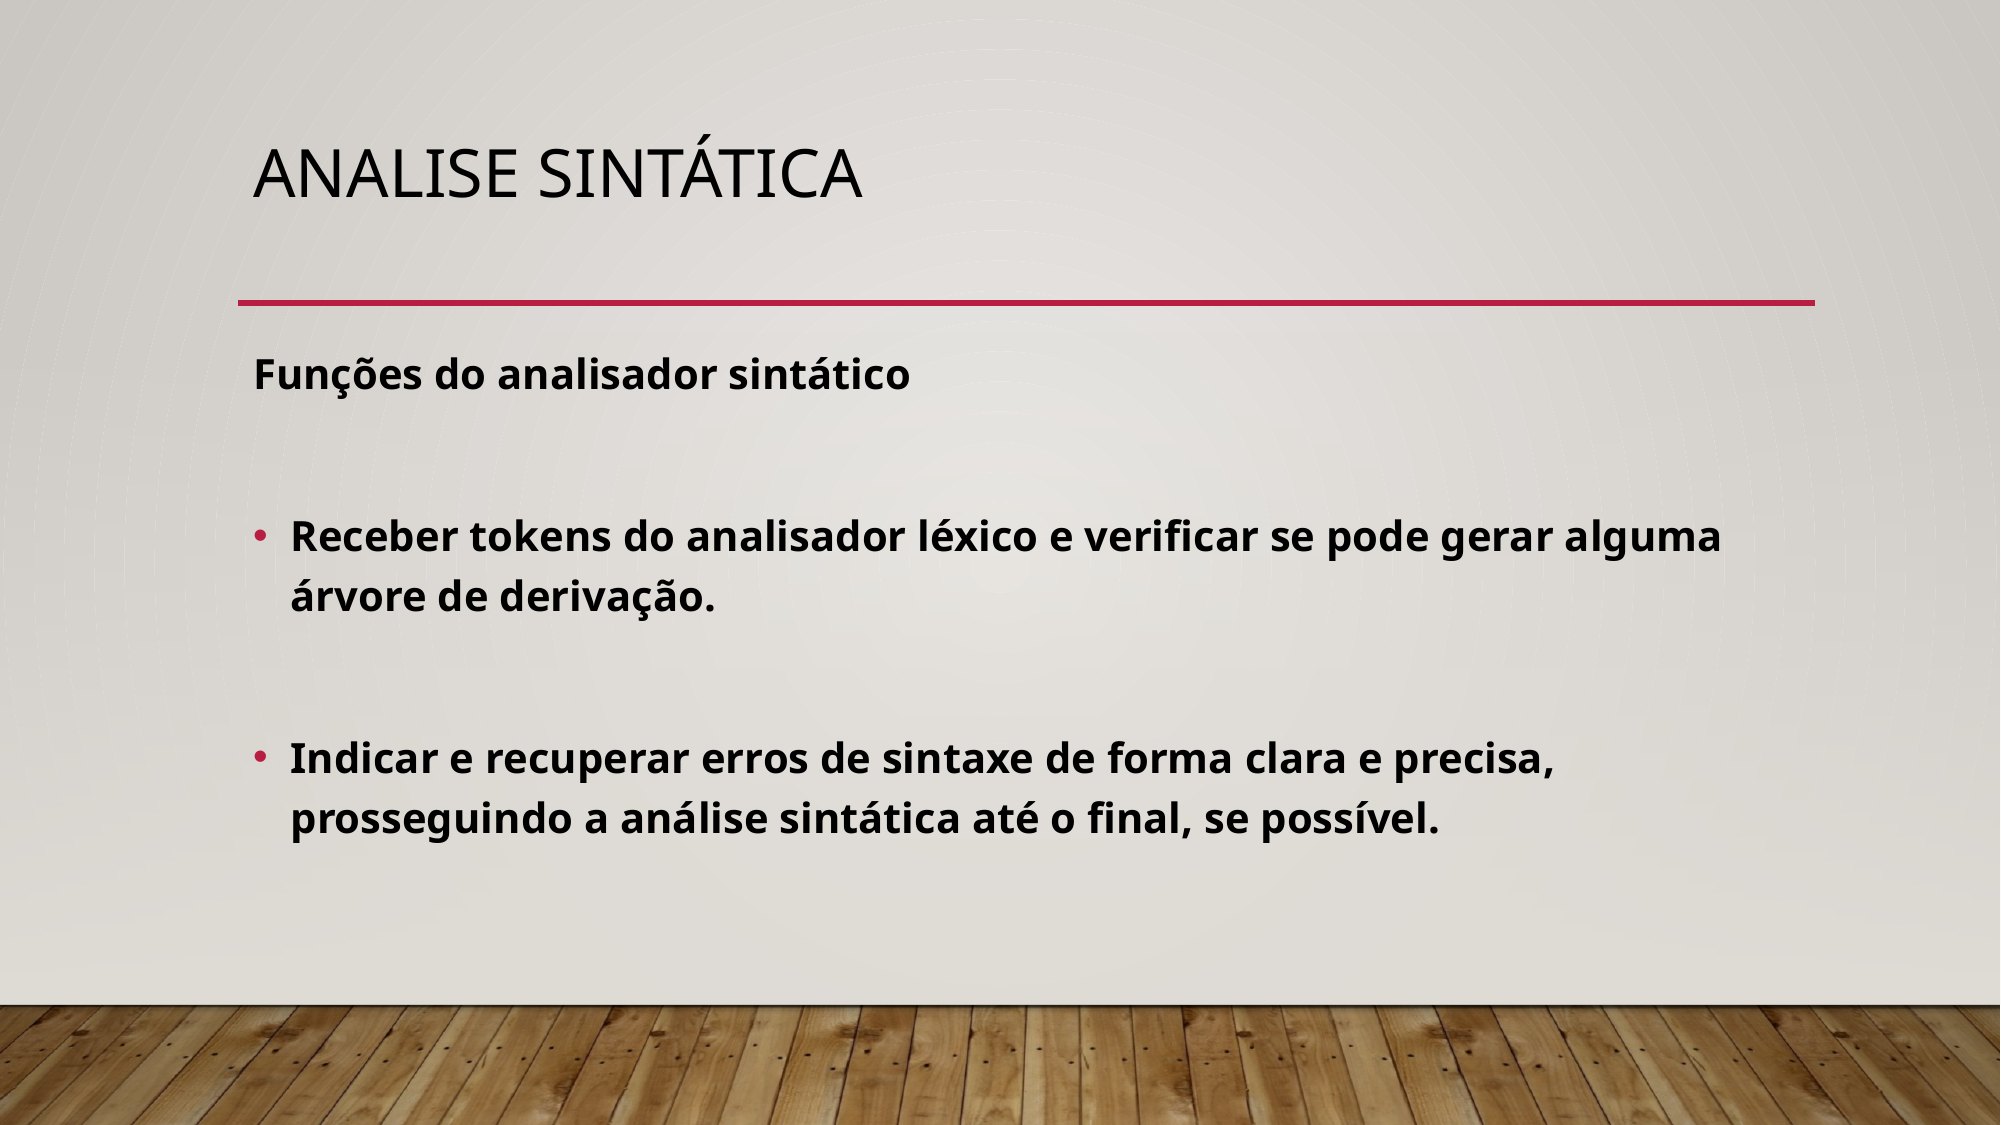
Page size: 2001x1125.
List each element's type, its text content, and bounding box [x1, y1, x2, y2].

title Analise Sintática [238, 131, 1814, 305]
picture [0, 1005, 2000, 1125]
list Funções do analisador sintático Receber tokens do analisador léxico e verificar se pode gerar alguma árvore de derivação. Indicar e recuperar erros de sintaxe de forma clara e precisa, prosseguindo a análise sintática até o final, se possível. [238, 330, 1814, 897]
